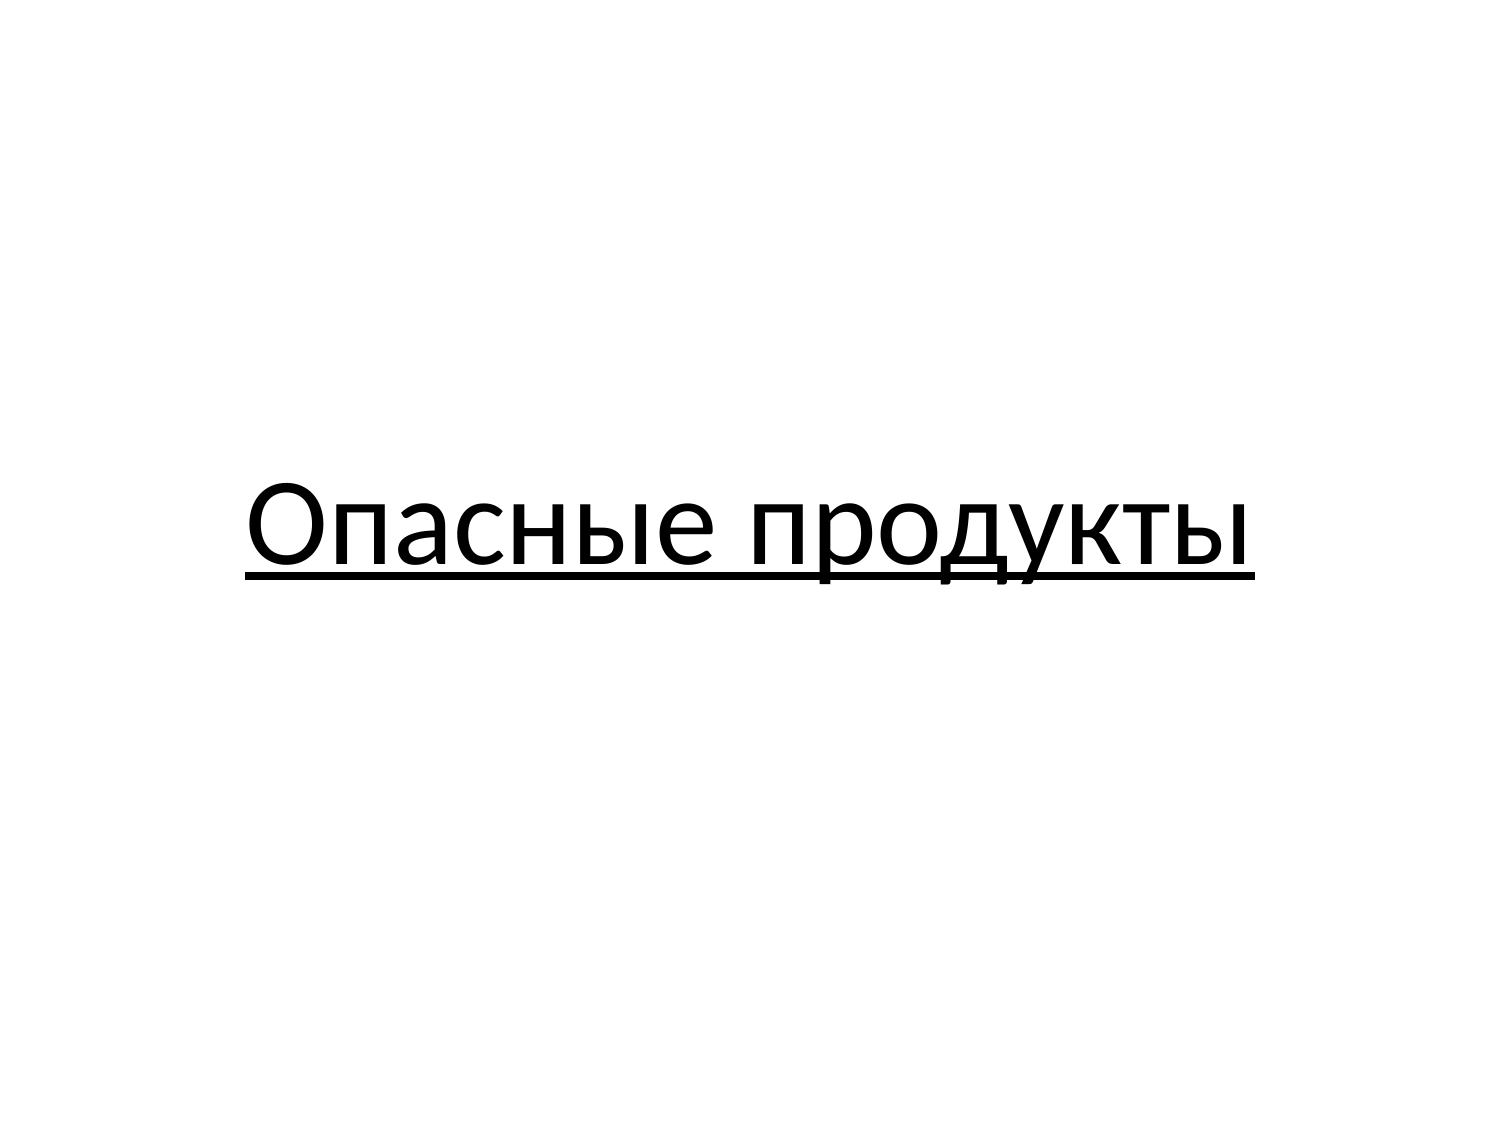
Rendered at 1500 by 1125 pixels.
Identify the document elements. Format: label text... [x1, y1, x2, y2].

title Опасные продукты [75, 420, 1425, 609]
